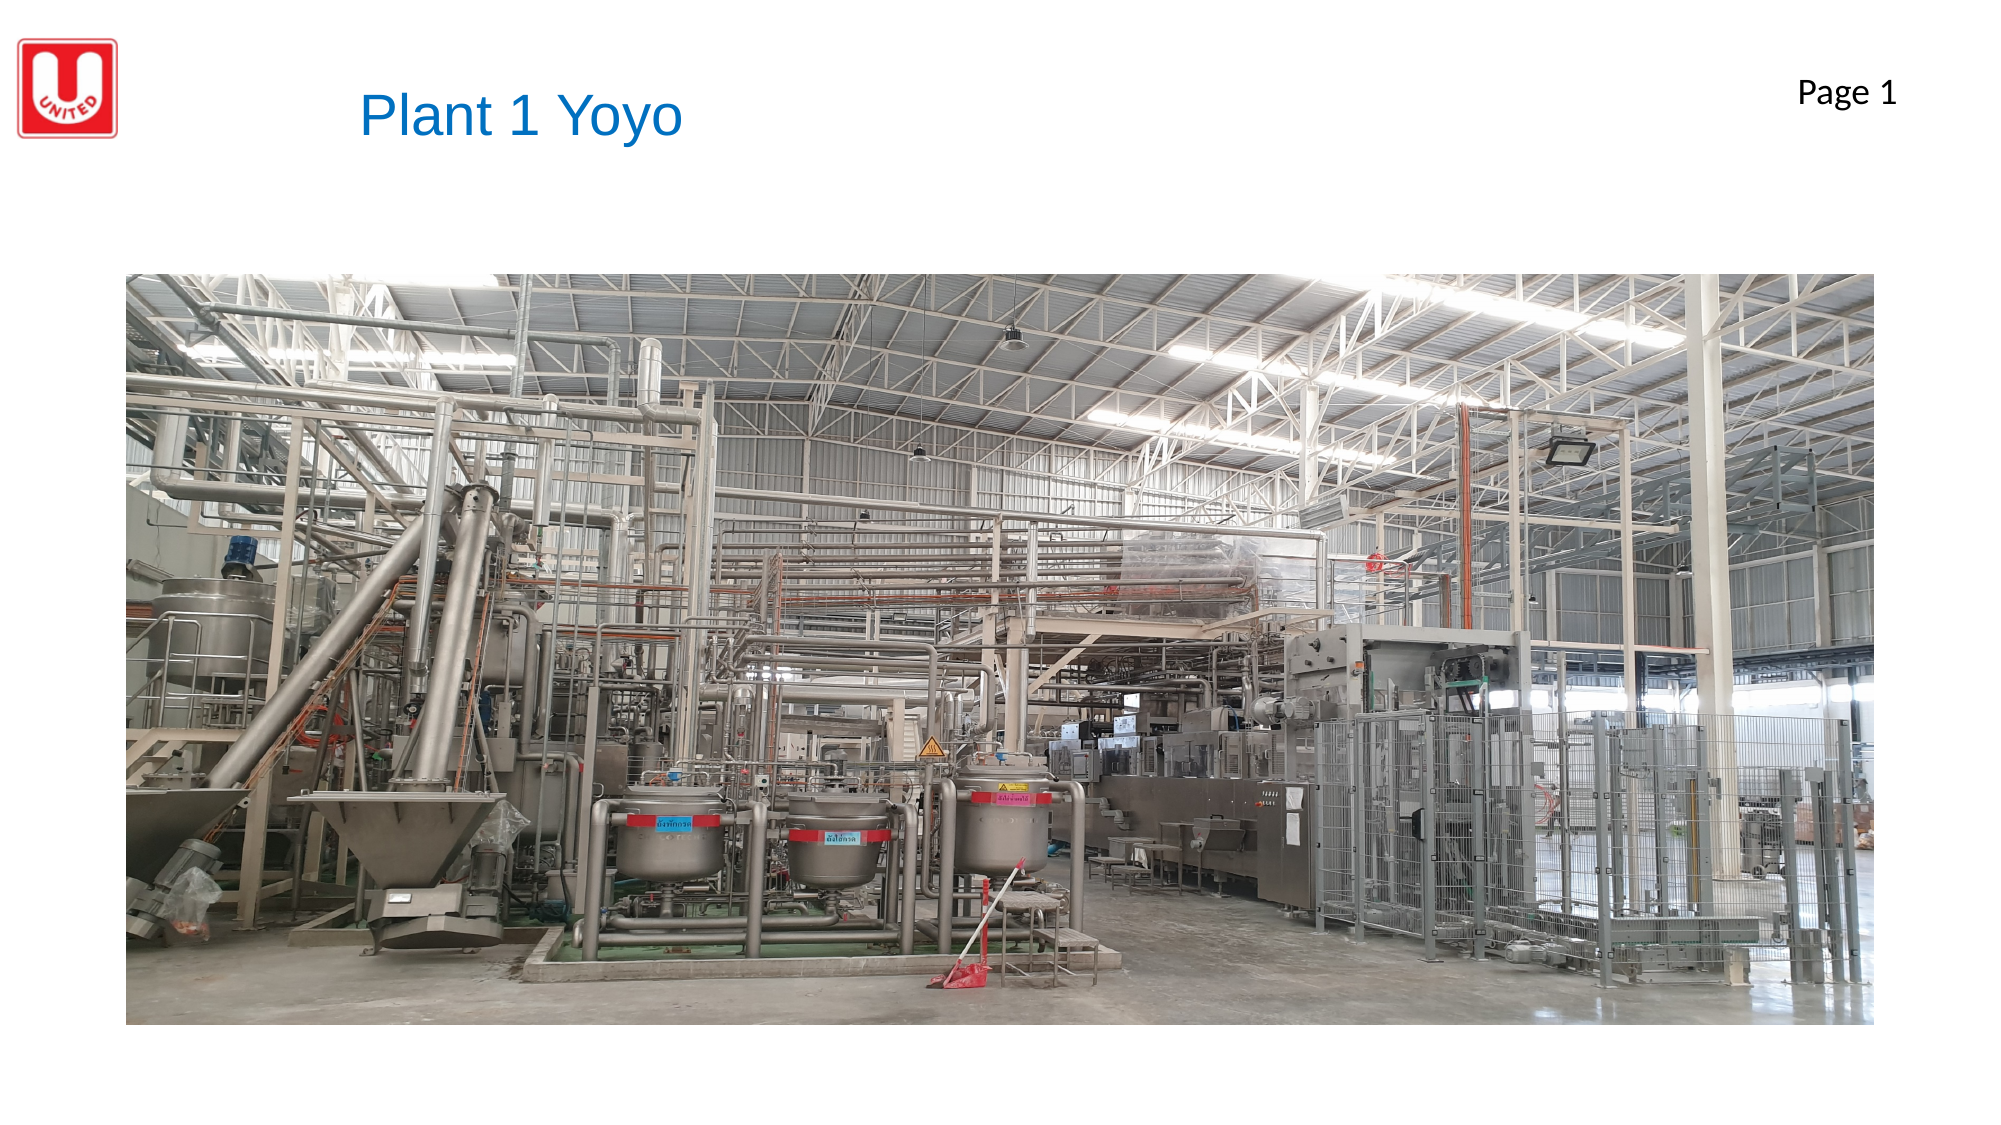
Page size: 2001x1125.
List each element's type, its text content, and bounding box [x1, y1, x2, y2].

picture [4, 29, 127, 149]
text_box Plant 1 Yoyo [344, 42, 1201, 182]
text_box Page 1 [1782, 59, 1956, 120]
picture [126, 274, 1874, 1025]
